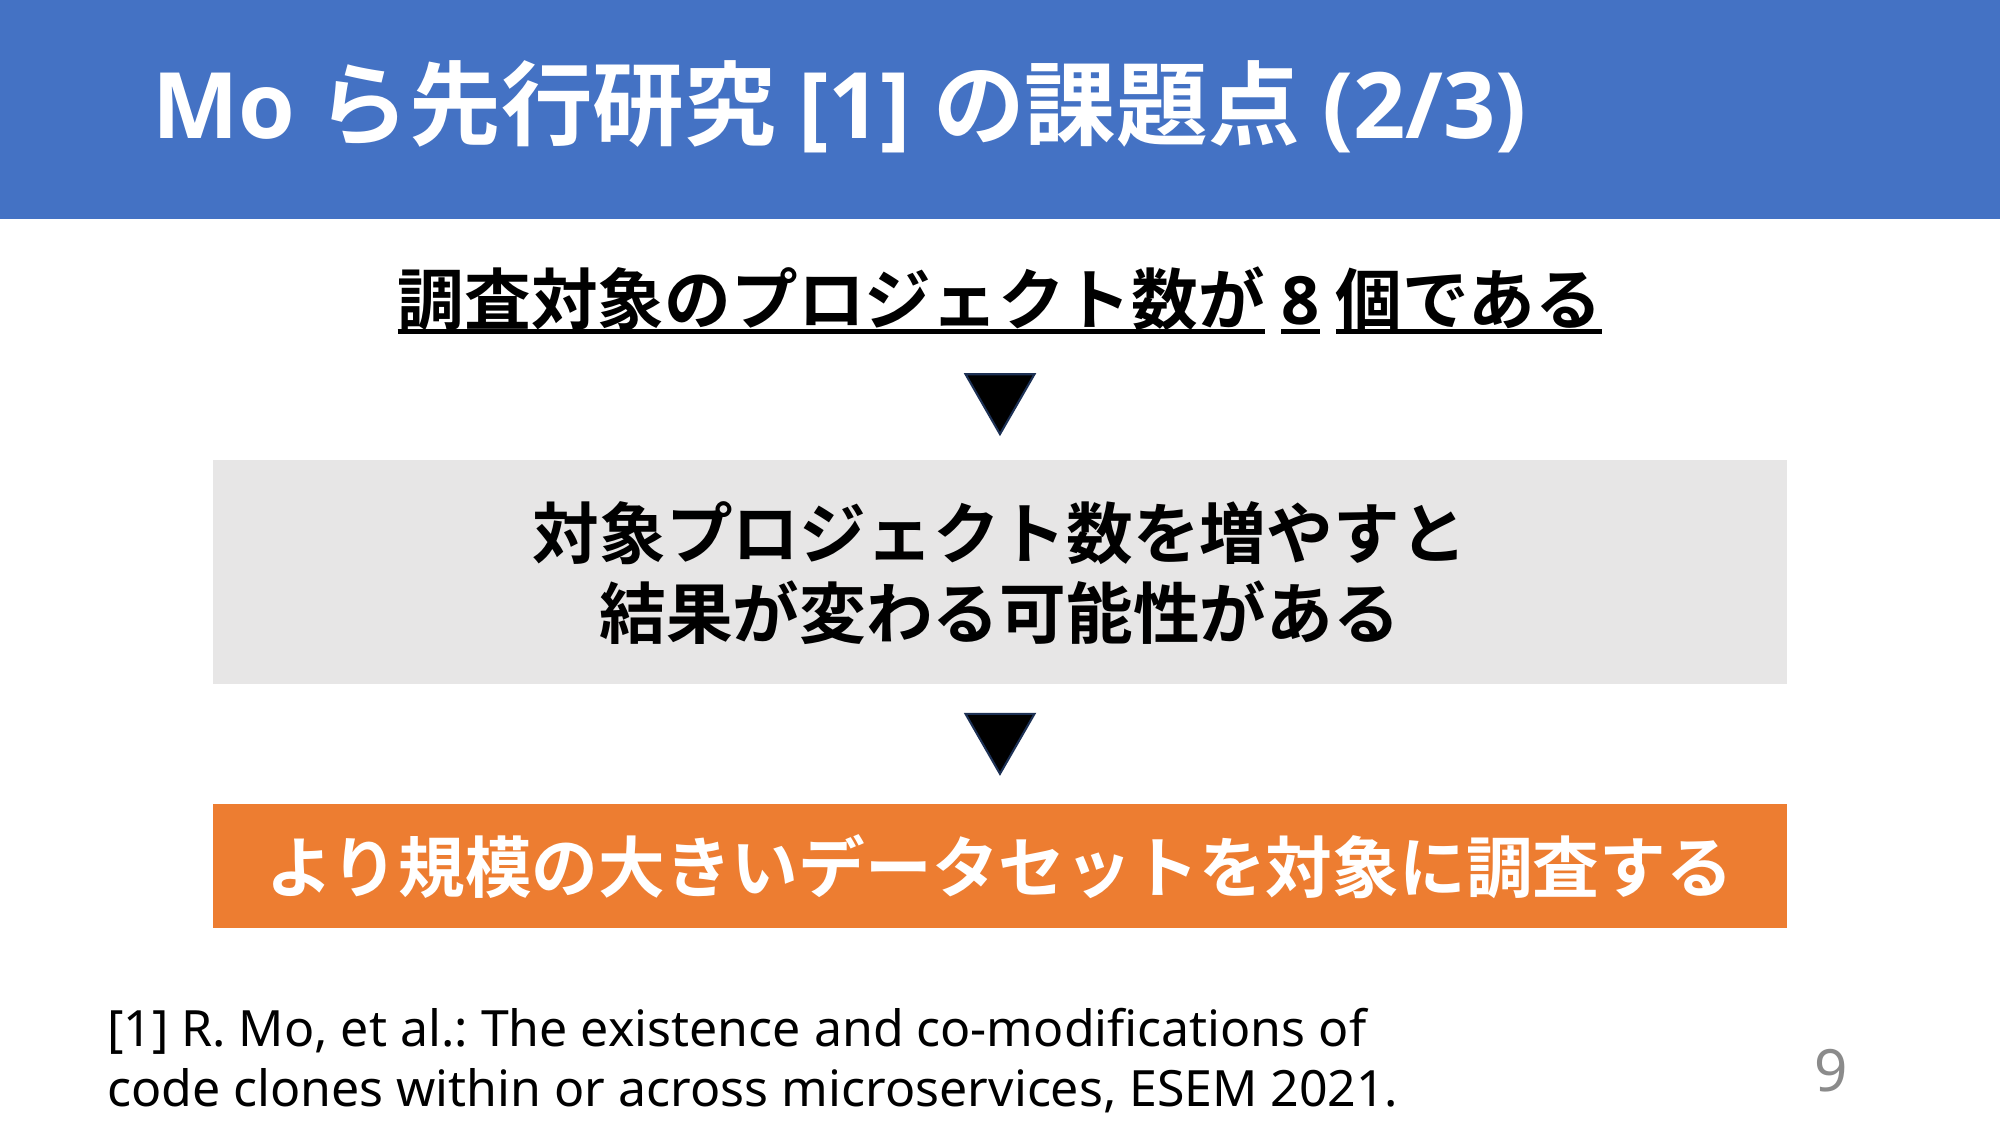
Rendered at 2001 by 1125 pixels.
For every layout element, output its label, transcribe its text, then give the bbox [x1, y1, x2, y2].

text_box より規模の大きいデータセットを対象に調査する [211, 802, 1789, 930]
list 調査対象のプロジェクト数が8個である [137, 258, 1863, 366]
text_box 対象プロジェクト数を増やすと 結果が変わる可能性がある [211, 457, 1789, 686]
text_box [1] R. Mo, et al.: The existence and co-modifications of code clones within or across microservices, ESEM 2021. [92, 988, 1414, 1124]
text_box [963, 712, 1037, 776]
slide_number 9 [1414, 1042, 1863, 1103]
text_box [963, 373, 1037, 437]
title Moら先行研究[1]の課題点(2/3) [137, 0, 1863, 218]
